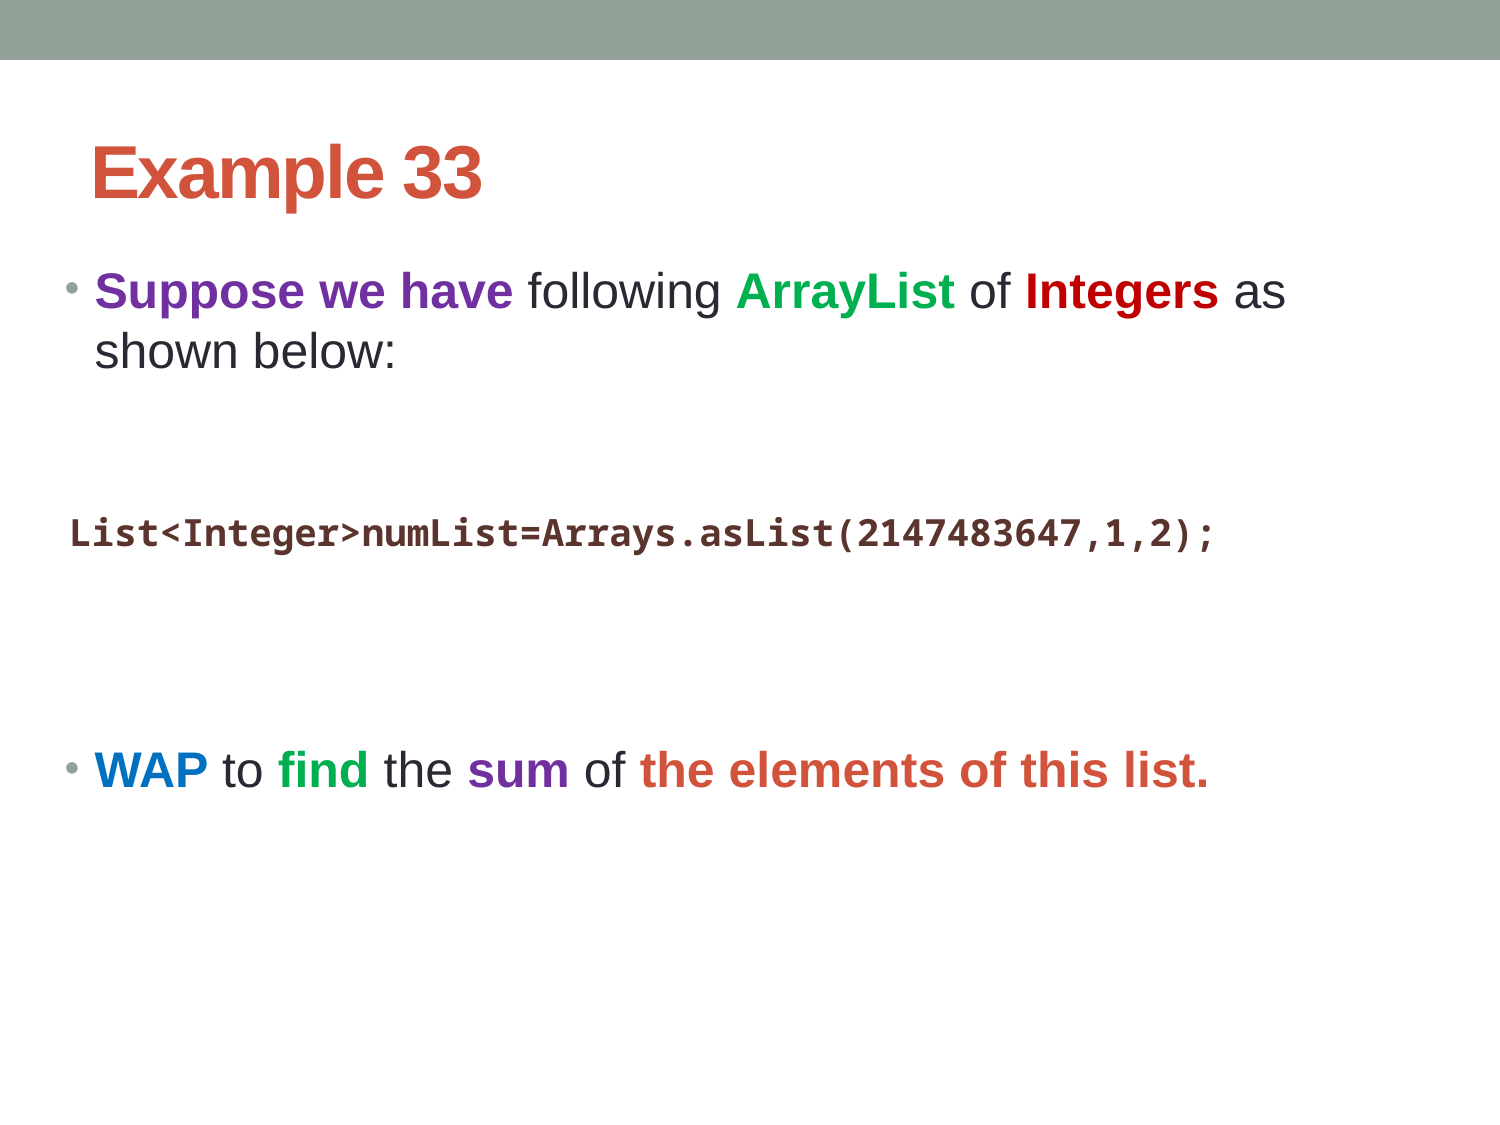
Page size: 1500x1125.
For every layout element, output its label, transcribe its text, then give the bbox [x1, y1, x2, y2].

list Suppose we have following ArrayList of Integers as shown below: WAP to find the sum of the elements of this list. [49, 250, 1445, 1047]
title Example 33 [75, 87, 1425, 250]
text_box List<Integer>numList=Arrays.asList(2147483647,1,2); [32, 501, 1232, 562]
